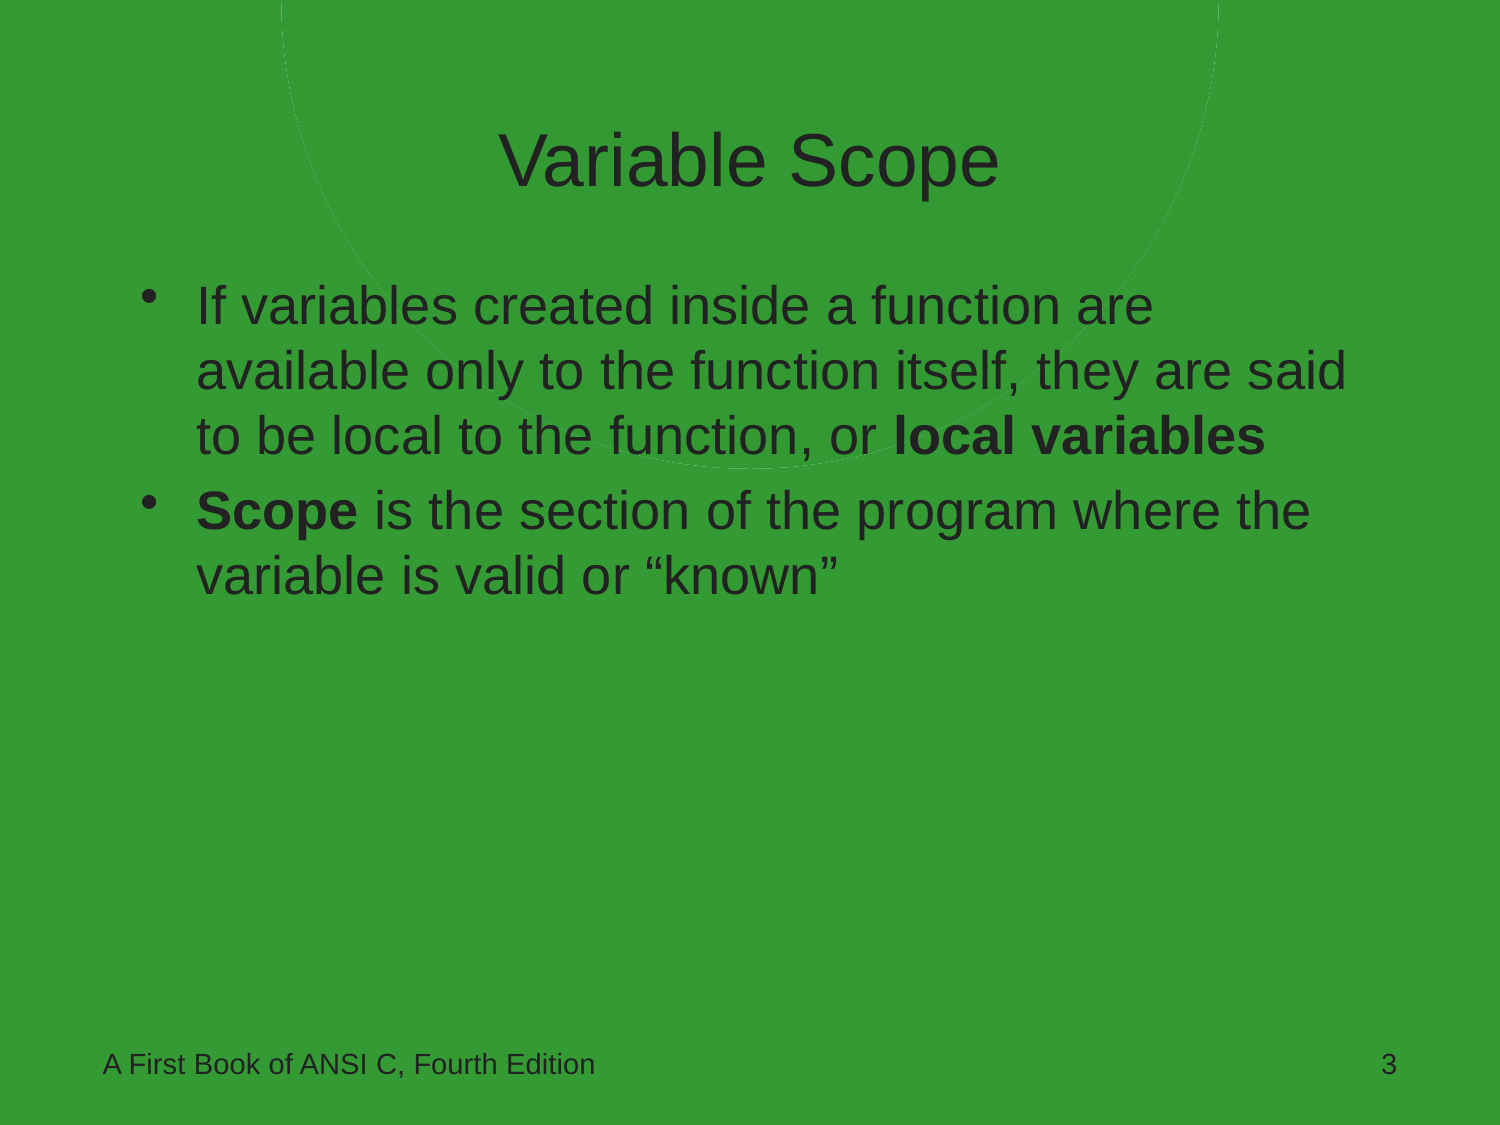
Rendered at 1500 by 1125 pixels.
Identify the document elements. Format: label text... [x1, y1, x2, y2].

slide_number 3 [1074, 1037, 1413, 1101]
title Variable Scope [87, 62, 1413, 250]
footer A First Book of ANSI C, Fourth Edition [87, 1037, 1051, 1101]
list If variables created inside a function are available only to the function itself, they are said to be local to the function, or local variables Scope is the section of the program where the variable is valid or “known” [125, 262, 1388, 625]
